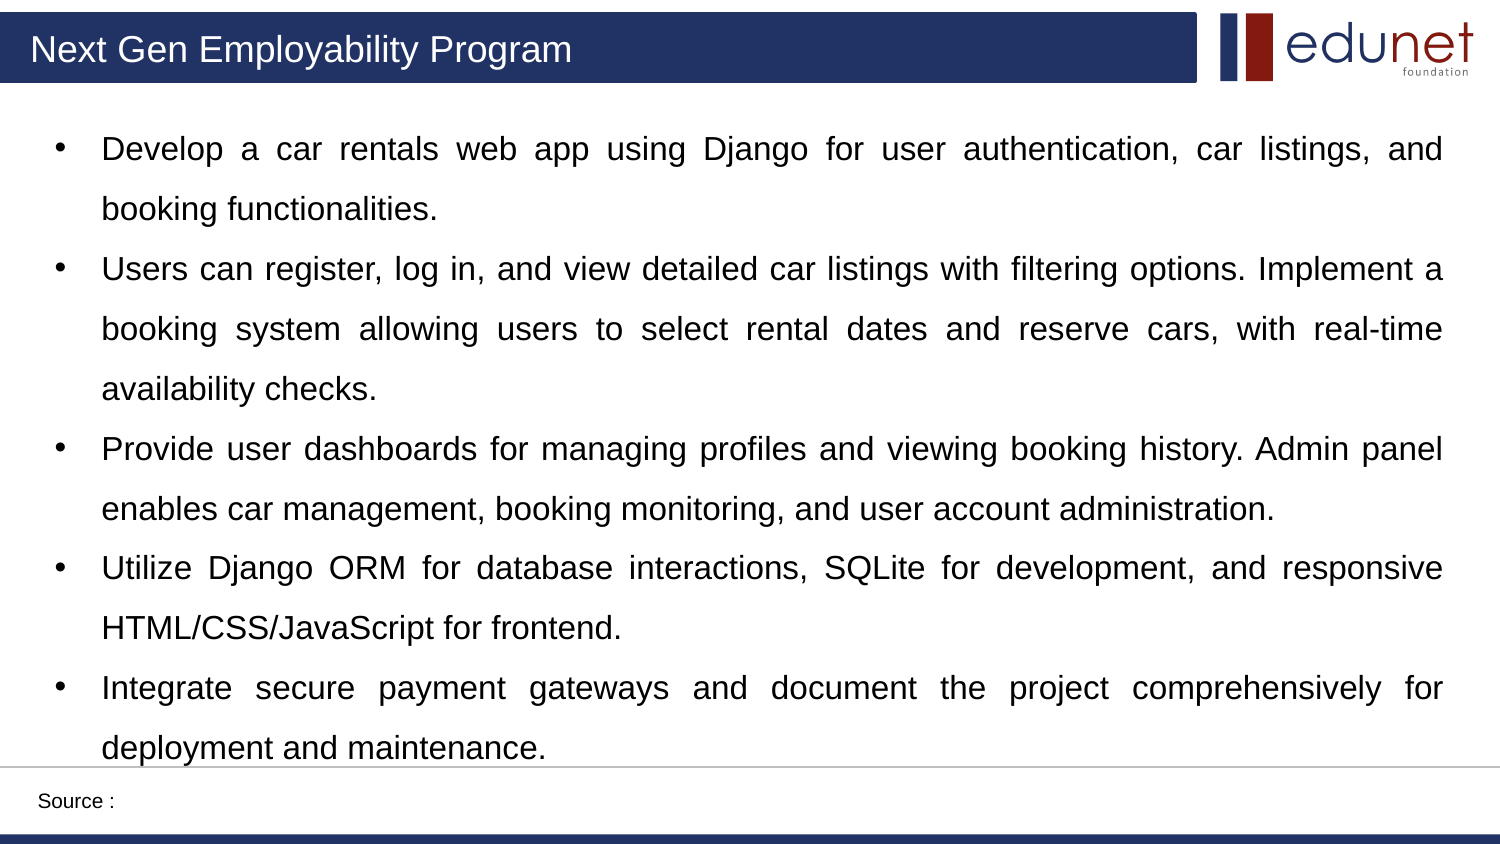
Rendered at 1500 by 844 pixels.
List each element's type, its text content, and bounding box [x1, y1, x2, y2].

text_box Develop a car rentals web app using Django for user authentication, car listings, and booking functionalities. Users can register, log in, and view detailed car listings with filtering options. Implement a booking system allowing users to select rental dates and reserve cars, with real-time availability checks. Provide user dashboards for managing profiles and viewing booking history. Admin panel enables car management, booking monitoring, and user account administration. Utilize Django ORM for database interactions, SQLite for development, and responsive HTML/CSS/JavaScript for frontend. Integrate secure payment gateways and document the project comprehensively for deployment and maintenance. [39, 100, 1461, 766]
text_box Source : [22, 776, 139, 826]
picture [1279, 14, 1482, 83]
